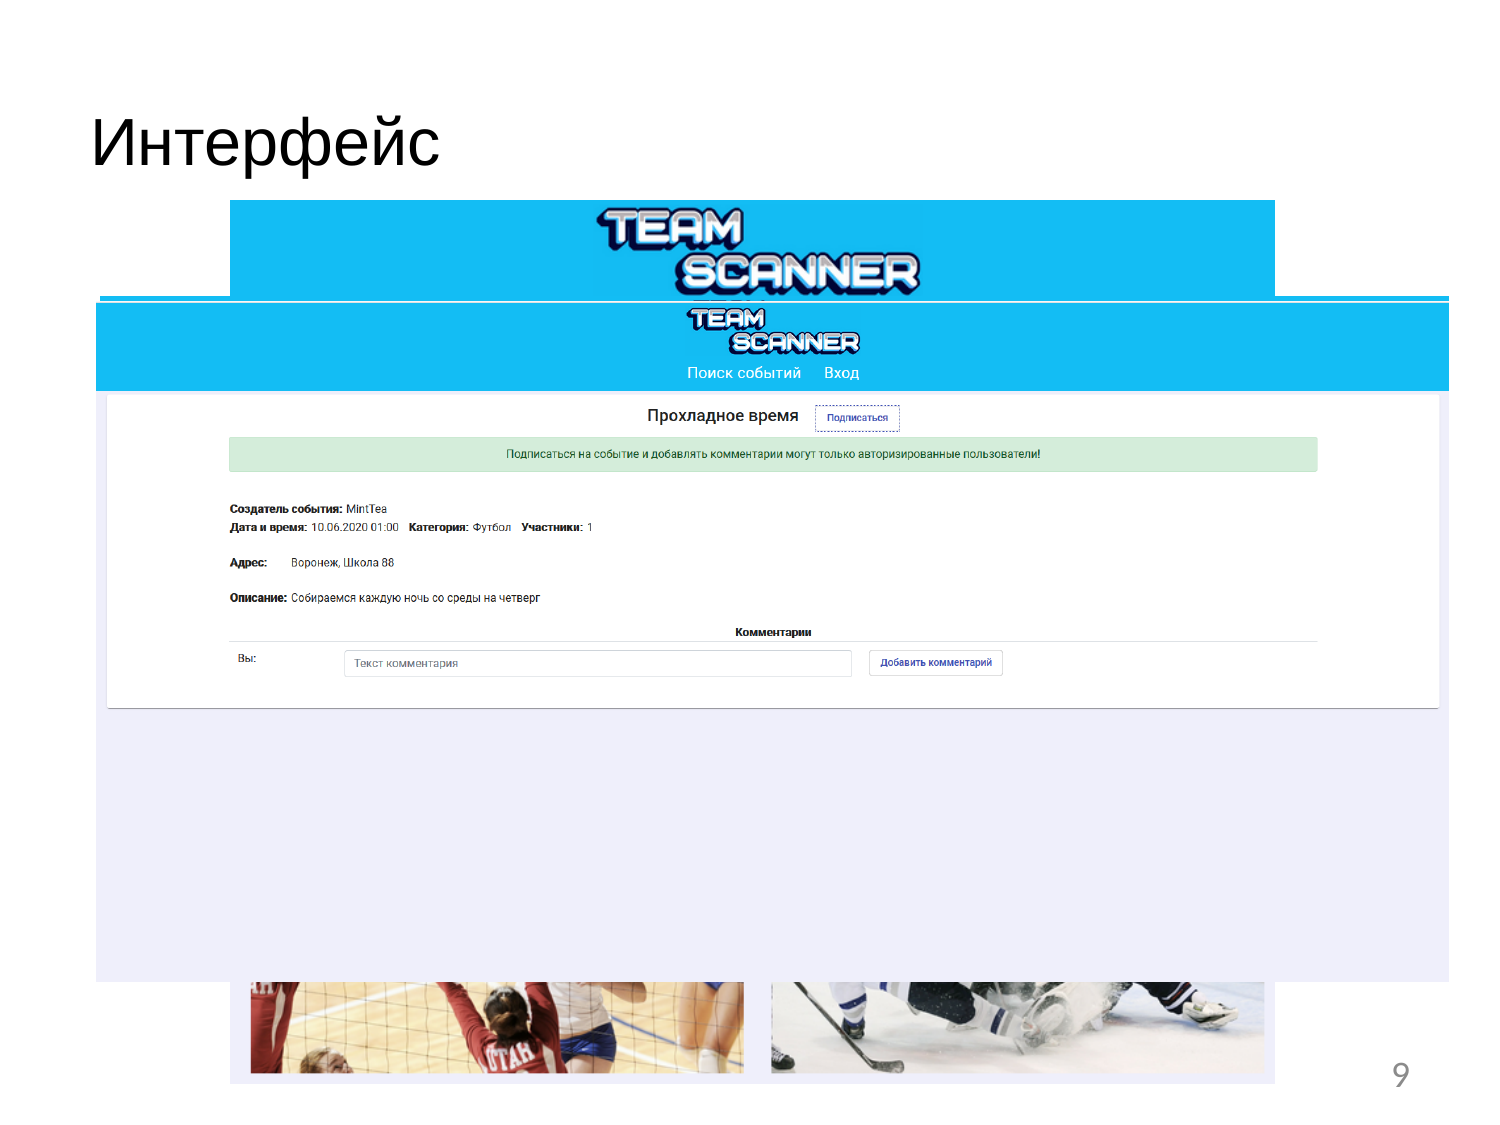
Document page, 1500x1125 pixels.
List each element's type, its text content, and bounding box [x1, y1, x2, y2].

title Интерфейс [75, 45, 1425, 233]
picture [596, 207, 920, 295]
slide_number 9 [1074, 1042, 1425, 1103]
picture [96, 392, 1450, 1084]
picture [687, 308, 860, 354]
